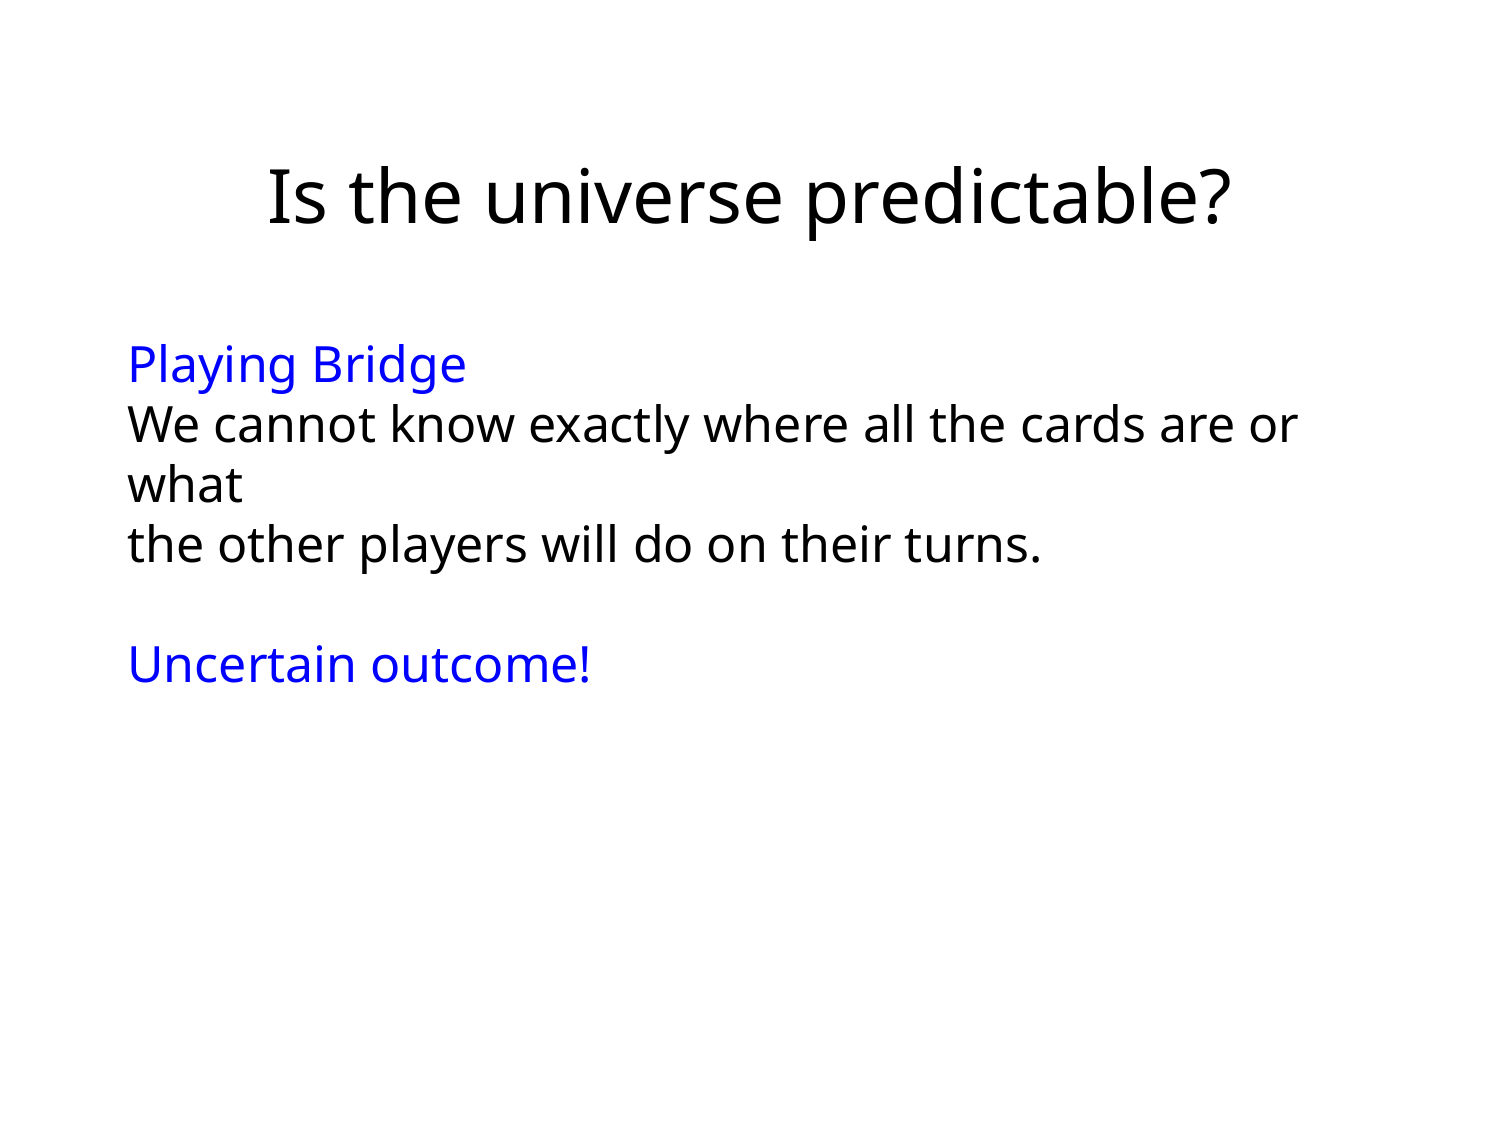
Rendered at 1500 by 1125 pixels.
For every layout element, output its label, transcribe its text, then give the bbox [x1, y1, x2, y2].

text_box Is the universe predictable? [37, 99, 1463, 288]
text_box Playing Bridge We cannot know exactly where all the cards are or what the other players will do on their turns. Uncertain outcome! [112, 324, 1388, 1000]
